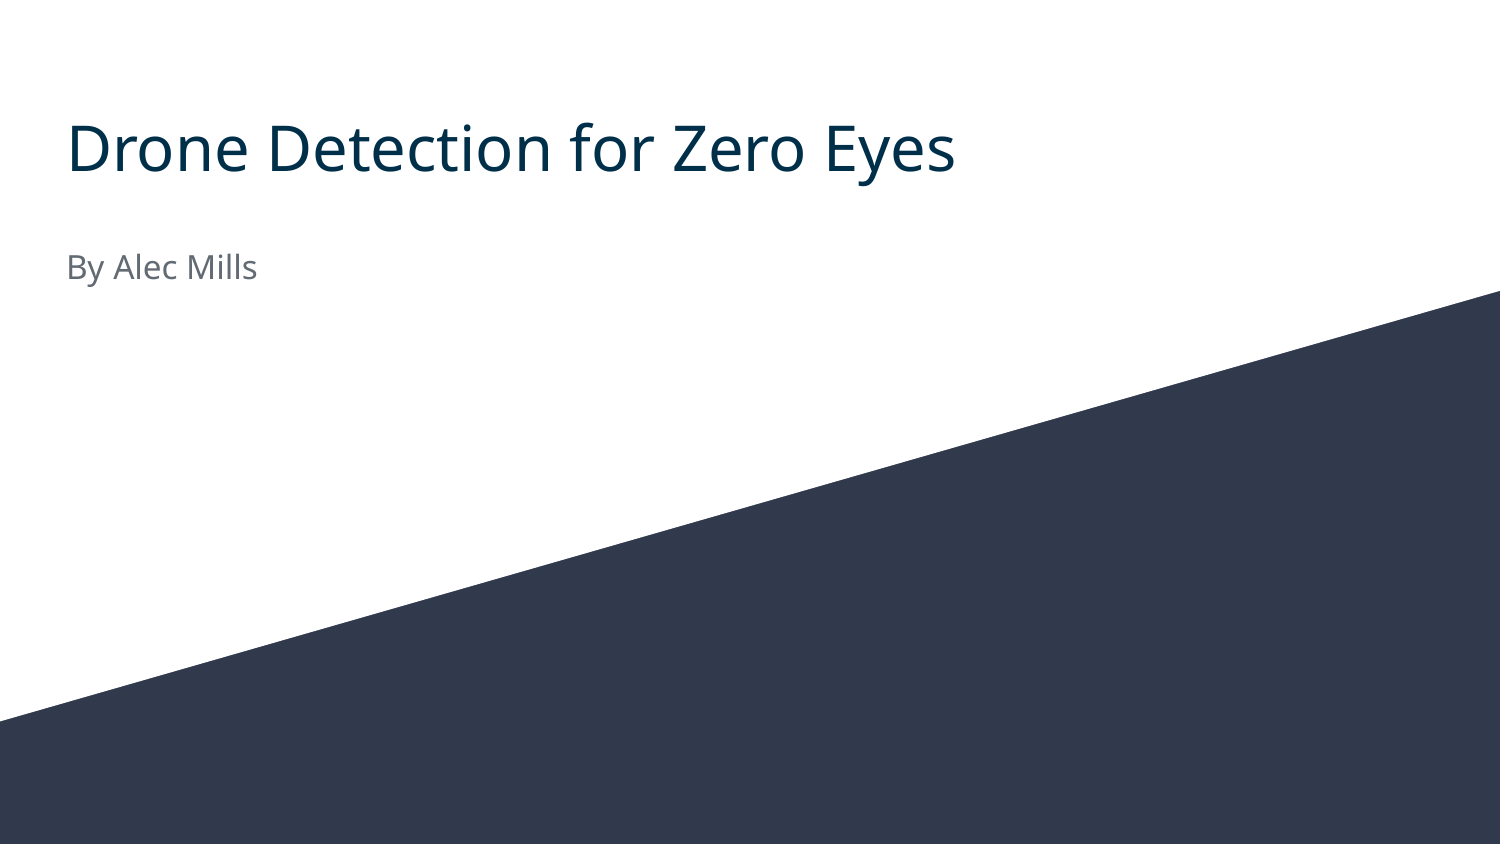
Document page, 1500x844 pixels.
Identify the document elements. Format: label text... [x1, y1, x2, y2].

subtitle By Alec Mills [51, 228, 748, 350]
title Drone Detection for Zero Eyes [51, 88, 1449, 229]
